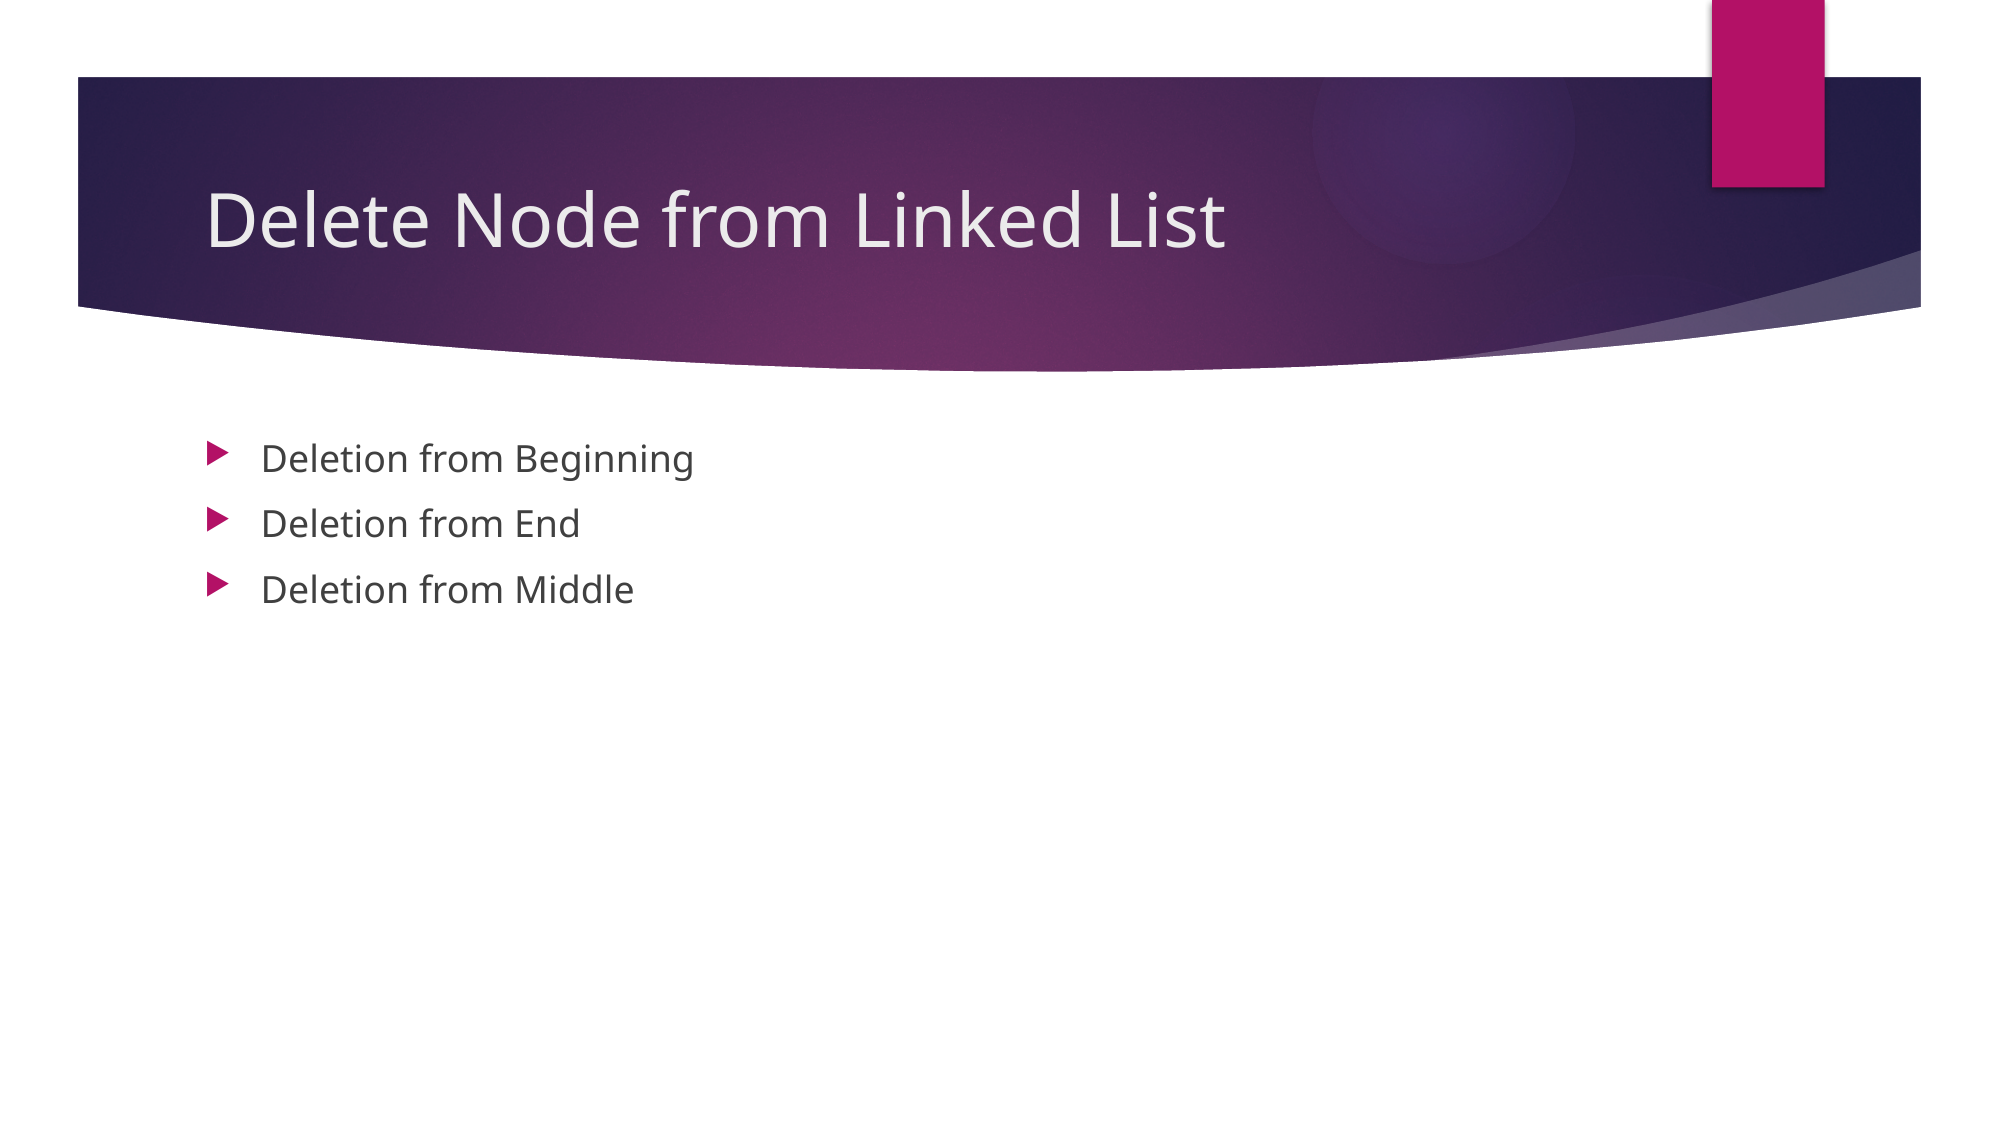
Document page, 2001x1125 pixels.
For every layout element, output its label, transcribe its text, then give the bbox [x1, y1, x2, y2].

title Delete Node from Linked List [189, 159, 1627, 276]
list Deletion from Beginning Deletion from End Deletion from Middle [189, 427, 1638, 988]
